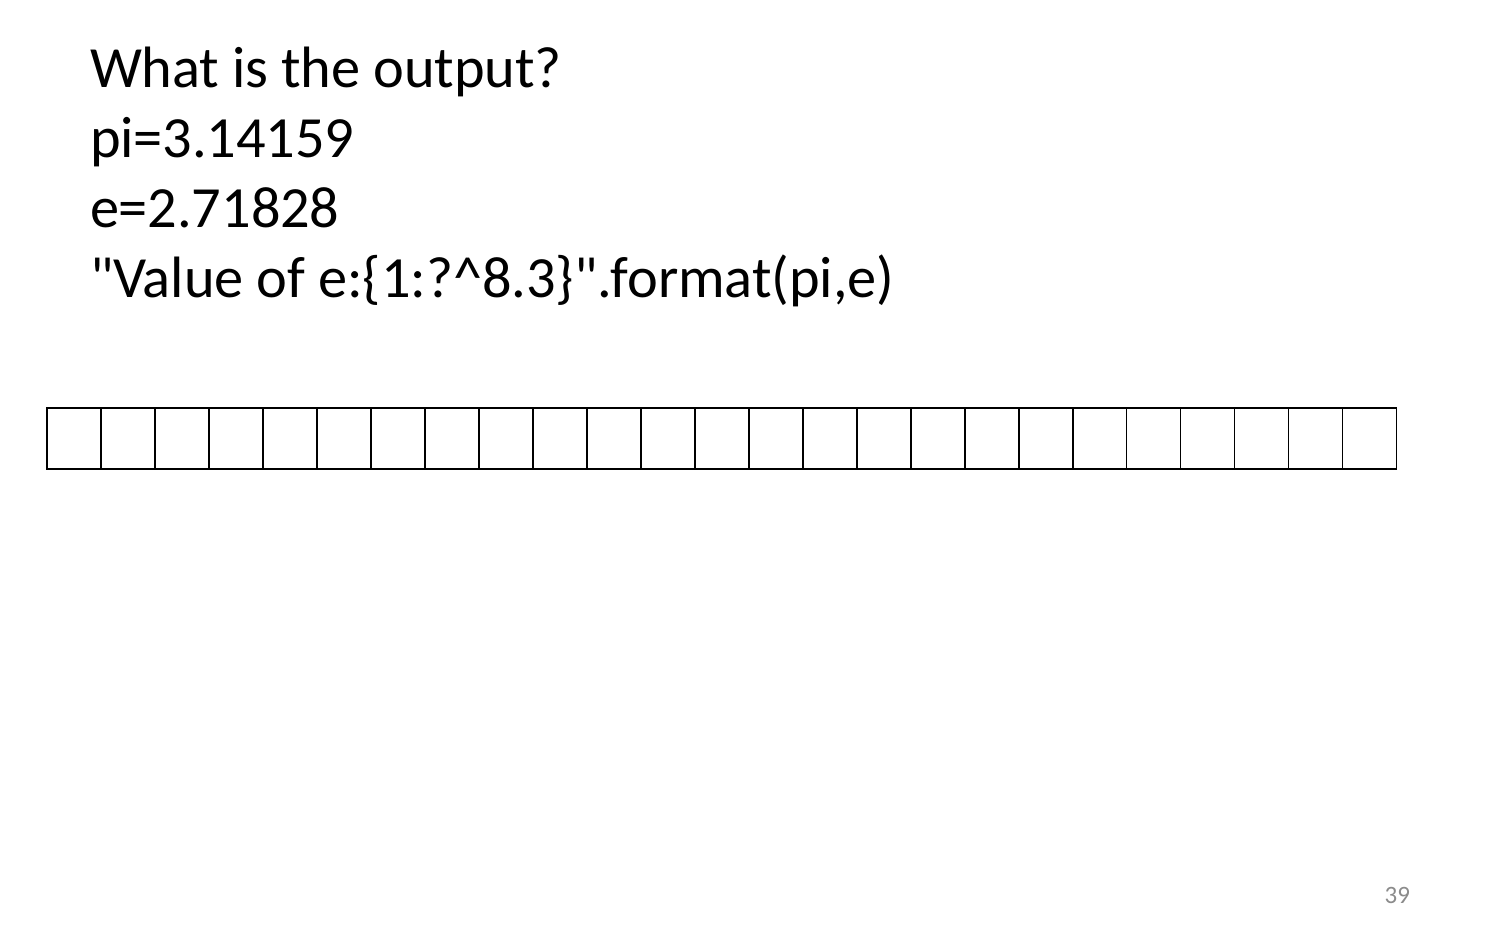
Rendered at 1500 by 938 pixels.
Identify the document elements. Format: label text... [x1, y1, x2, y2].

table_header [912, 409, 964, 468]
table_header [588, 409, 640, 468]
table_header [1127, 409, 1180, 468]
table_header [102, 409, 154, 468]
table_header [426, 409, 478, 468]
table_header [696, 409, 748, 468]
table_header [858, 409, 910, 468]
table_header [1181, 409, 1234, 468]
table_header [1020, 409, 1072, 468]
title What is the output? pi=3.14159 e=2.71828 "Value of e:{1:?^8.3}".format(pi,e) [75, 37, 1425, 371]
table_header [1235, 409, 1288, 468]
table_header [1074, 409, 1126, 468]
table_header [534, 409, 586, 468]
table_header [156, 409, 208, 468]
table_header [642, 409, 694, 468]
table_header [210, 409, 262, 468]
table_header [1343, 409, 1396, 468]
table_header [480, 409, 532, 468]
slide_number 39 [1074, 868, 1425, 919]
table_header [372, 409, 424, 468]
table_header [48, 409, 100, 468]
table_header [804, 409, 856, 468]
table_header [1289, 409, 1342, 468]
table_header [264, 409, 316, 468]
table_header [750, 409, 802, 468]
table_header [318, 409, 370, 468]
table_header [966, 409, 1018, 468]
